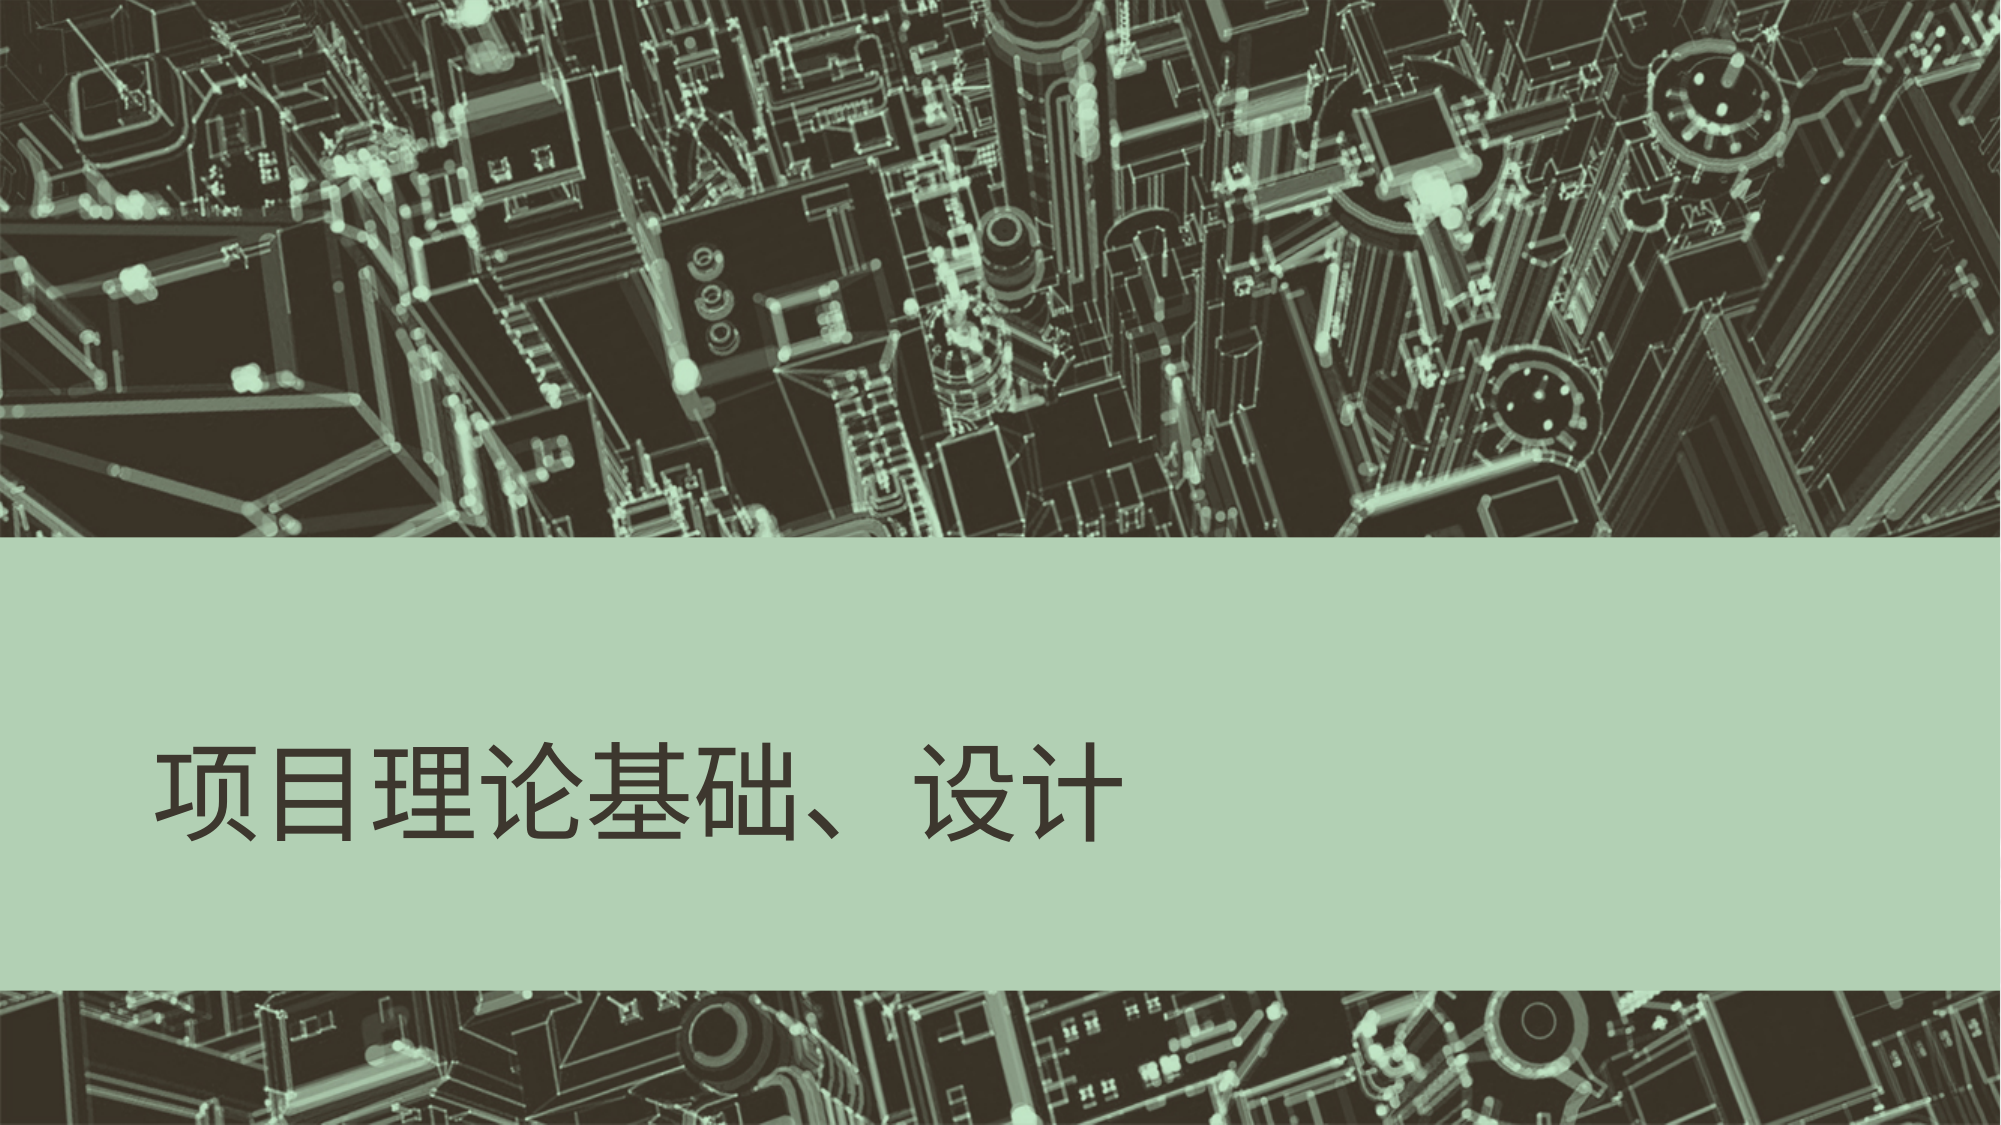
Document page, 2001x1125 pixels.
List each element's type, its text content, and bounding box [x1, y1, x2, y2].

title 项目理论基础、设计 [138, 562, 1713, 865]
picture [0, 0, 2001, 1125]
